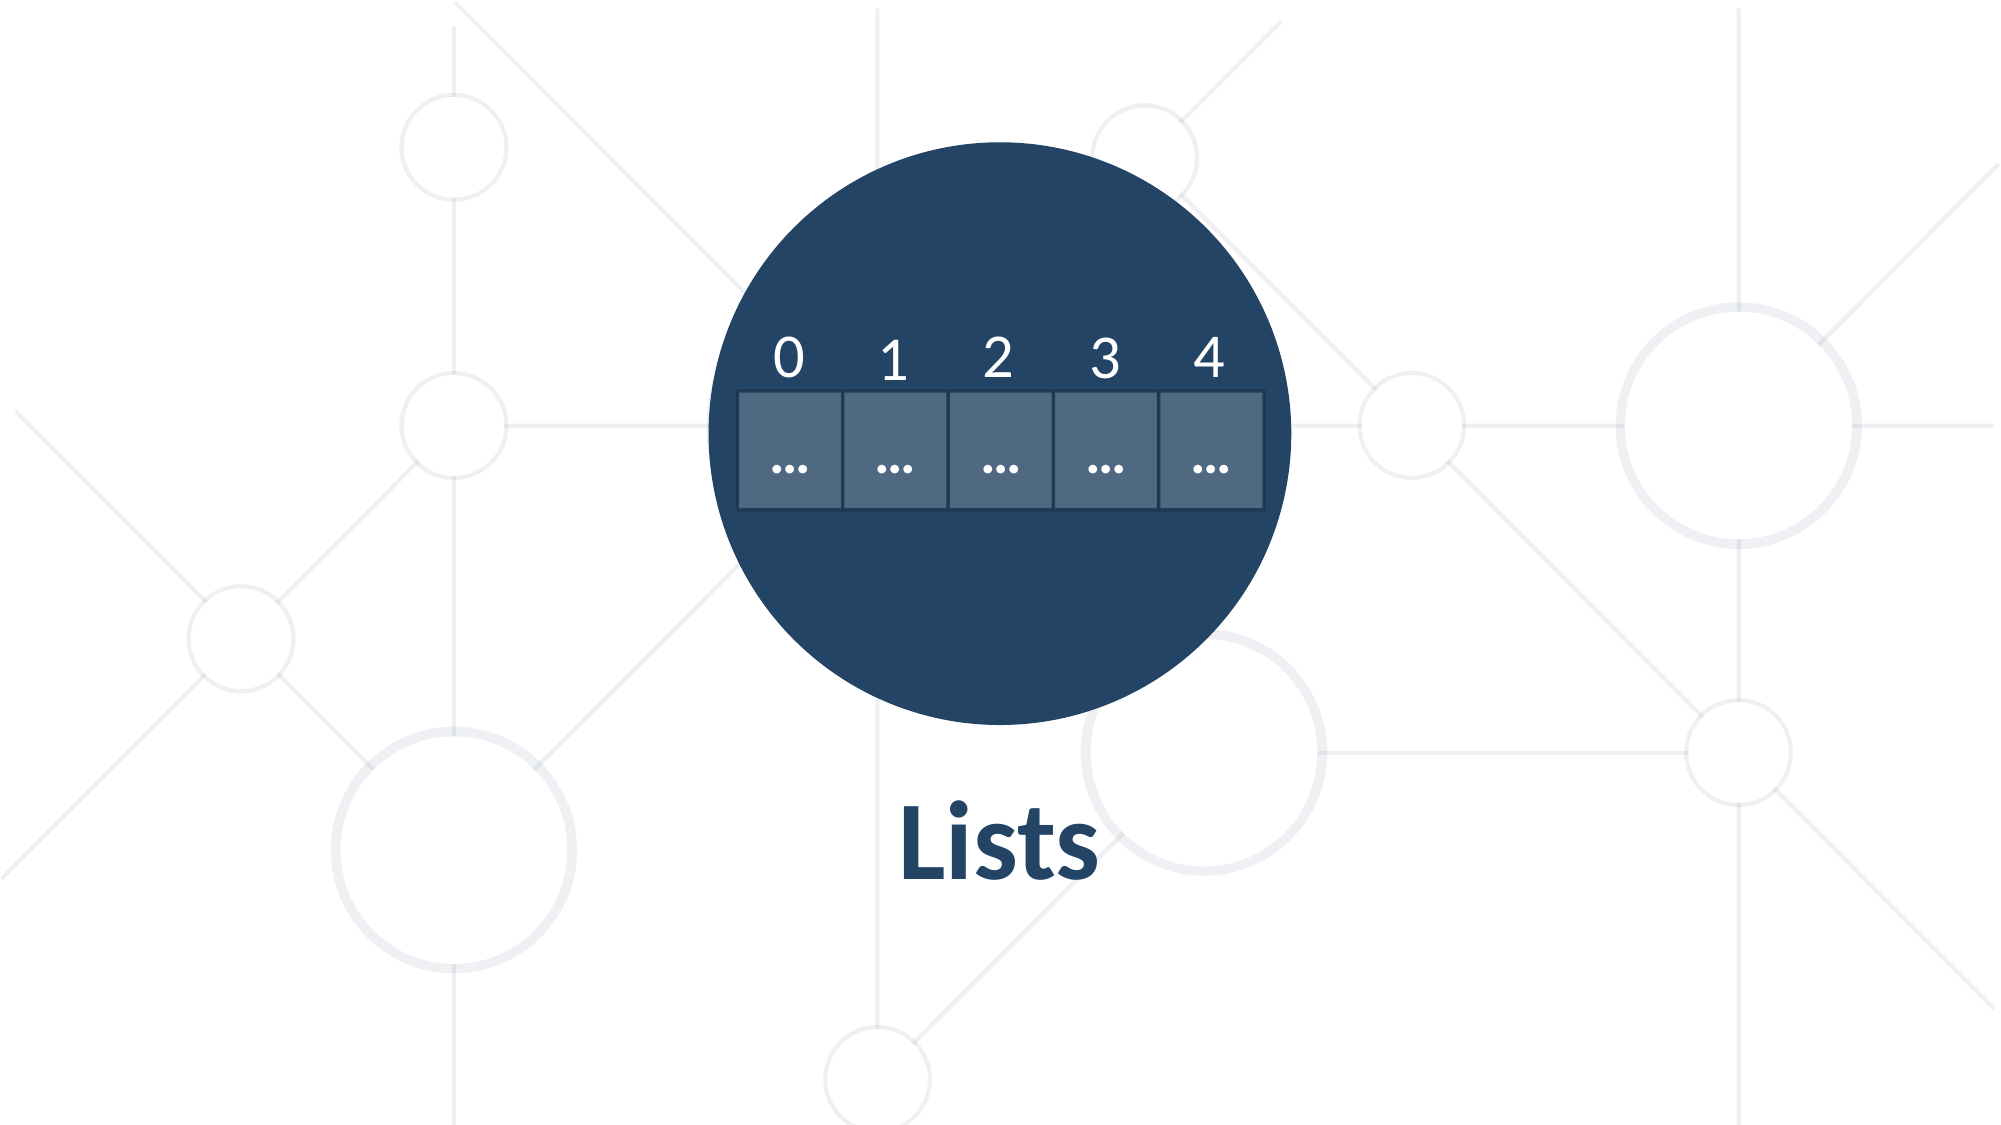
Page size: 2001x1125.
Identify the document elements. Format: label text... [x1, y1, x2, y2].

title Lists [100, 771, 1900, 898]
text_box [737, 289, 1265, 511]
